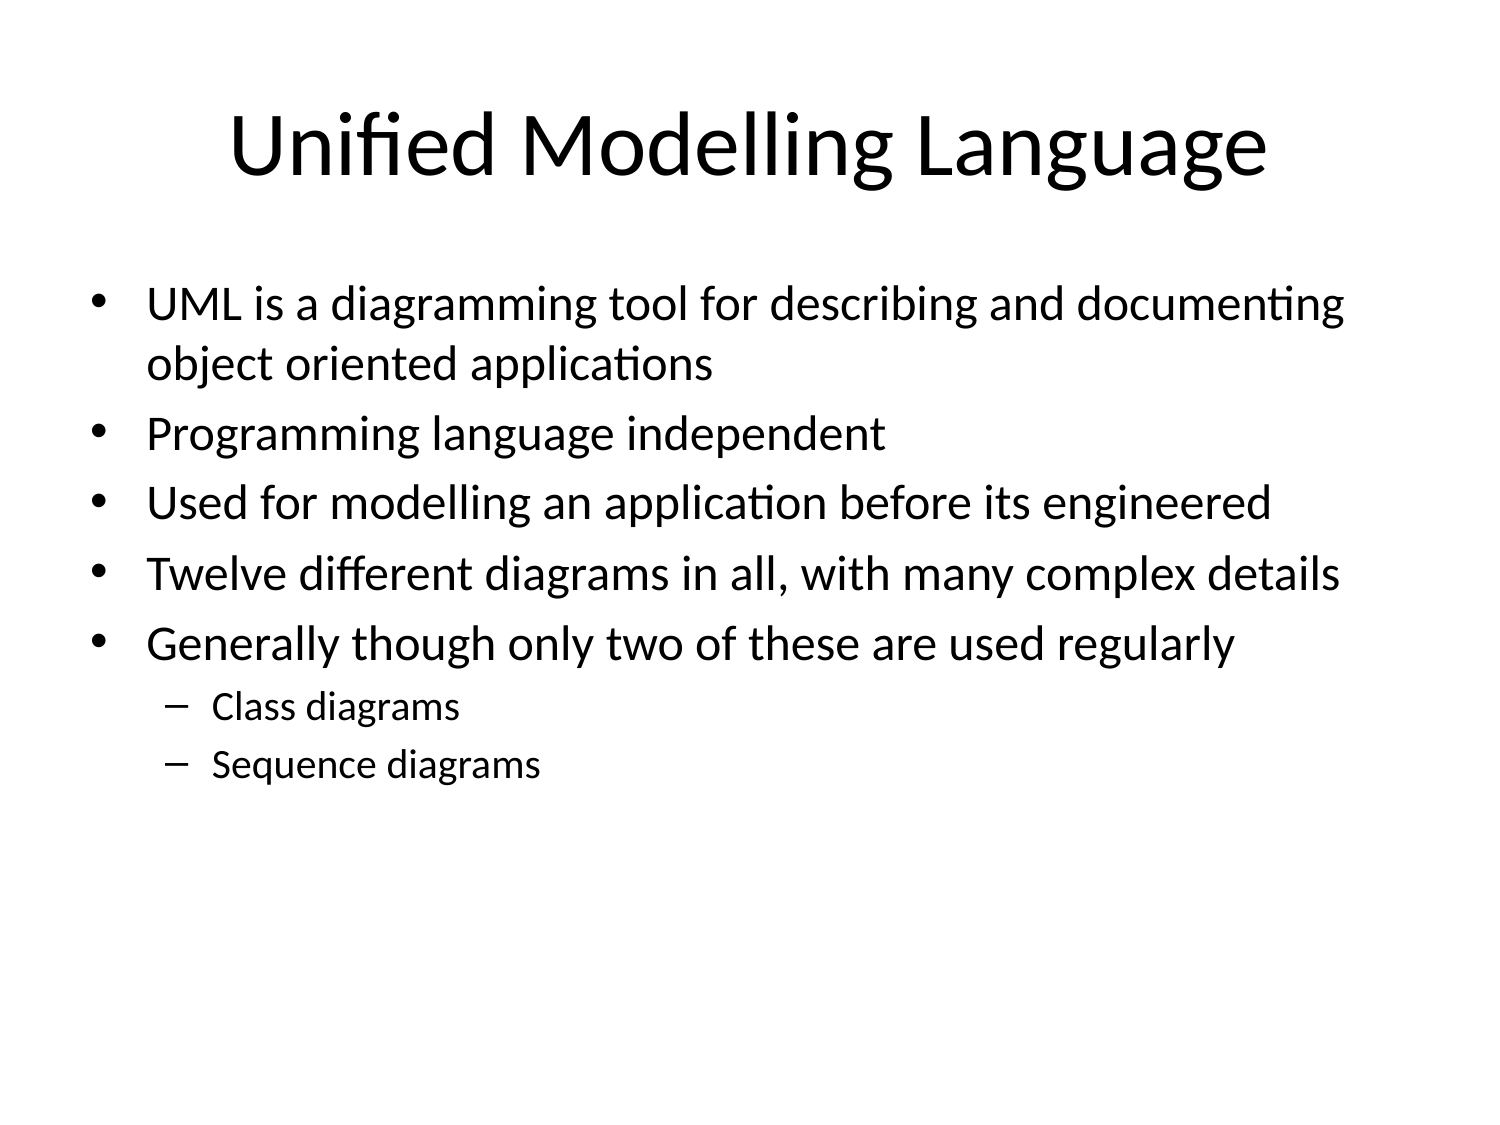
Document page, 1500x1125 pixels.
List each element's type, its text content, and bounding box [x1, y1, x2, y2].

list UML is a diagramming tool for describing and documenting object oriented applications Programming language independent Used for modelling an application before its engineered Twelve different diagrams in all, with many complex details Generally though only two of these are used regularly Class diagrams Sequence diagrams [75, 262, 1425, 1005]
title Unified Modelling Language [75, 45, 1425, 233]
